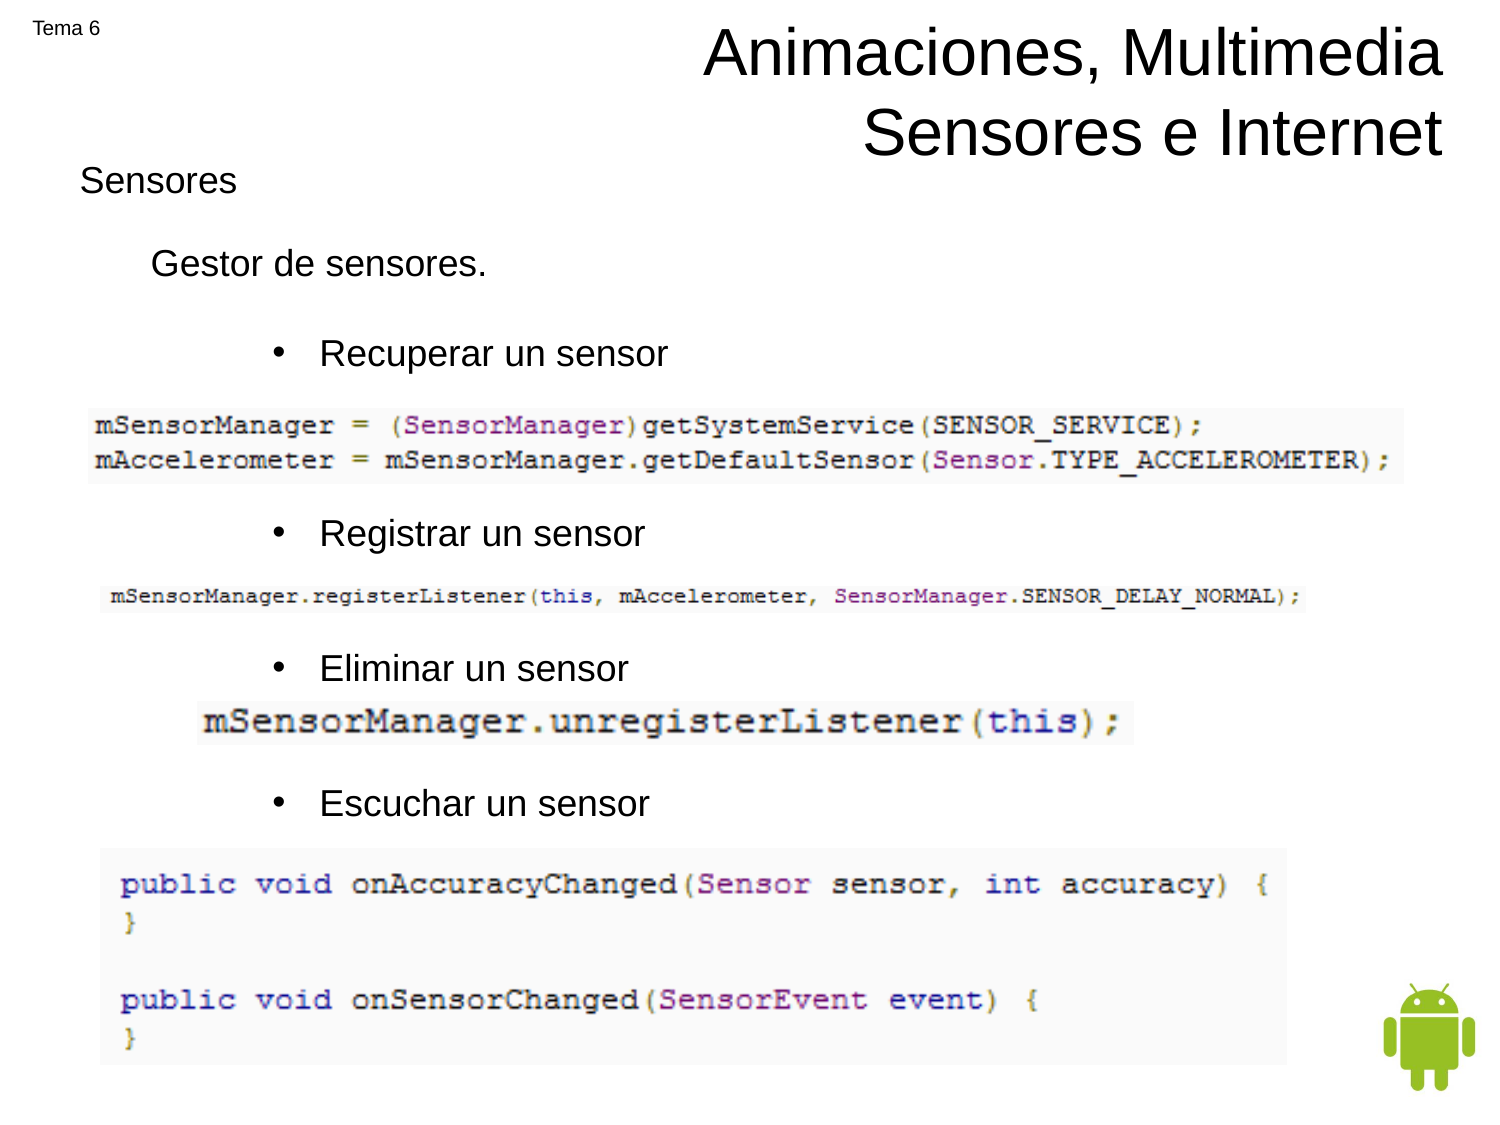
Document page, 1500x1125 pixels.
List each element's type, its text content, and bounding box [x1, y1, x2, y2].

picture [88, 408, 1404, 484]
text_box Sensores [64, 148, 585, 209]
text_box Gestor de sensores. Recuperar un sensor Registrar un sensor Eliminar un sensor Escuchar un sensor [135, 231, 1226, 407]
picture [100, 848, 1287, 1065]
text_box Gestor de sensores. Recuperar un sensor Registrar un sensor Eliminar un sensor Escuchar un sensor [135, 491, 1226, 584]
title Animaciones, Multimedia Sensores e Internet [631, 66, 1459, 111]
text_box Tema 6 [17, 7, 195, 48]
picture [196, 700, 1135, 745]
picture [100, 585, 1306, 614]
picture [1375, 975, 1483, 1097]
text_box Gestor de sensores. Recuperar un sensor Registrar un sensor Eliminar un sensor Escuchar un sensor [135, 622, 1226, 832]
